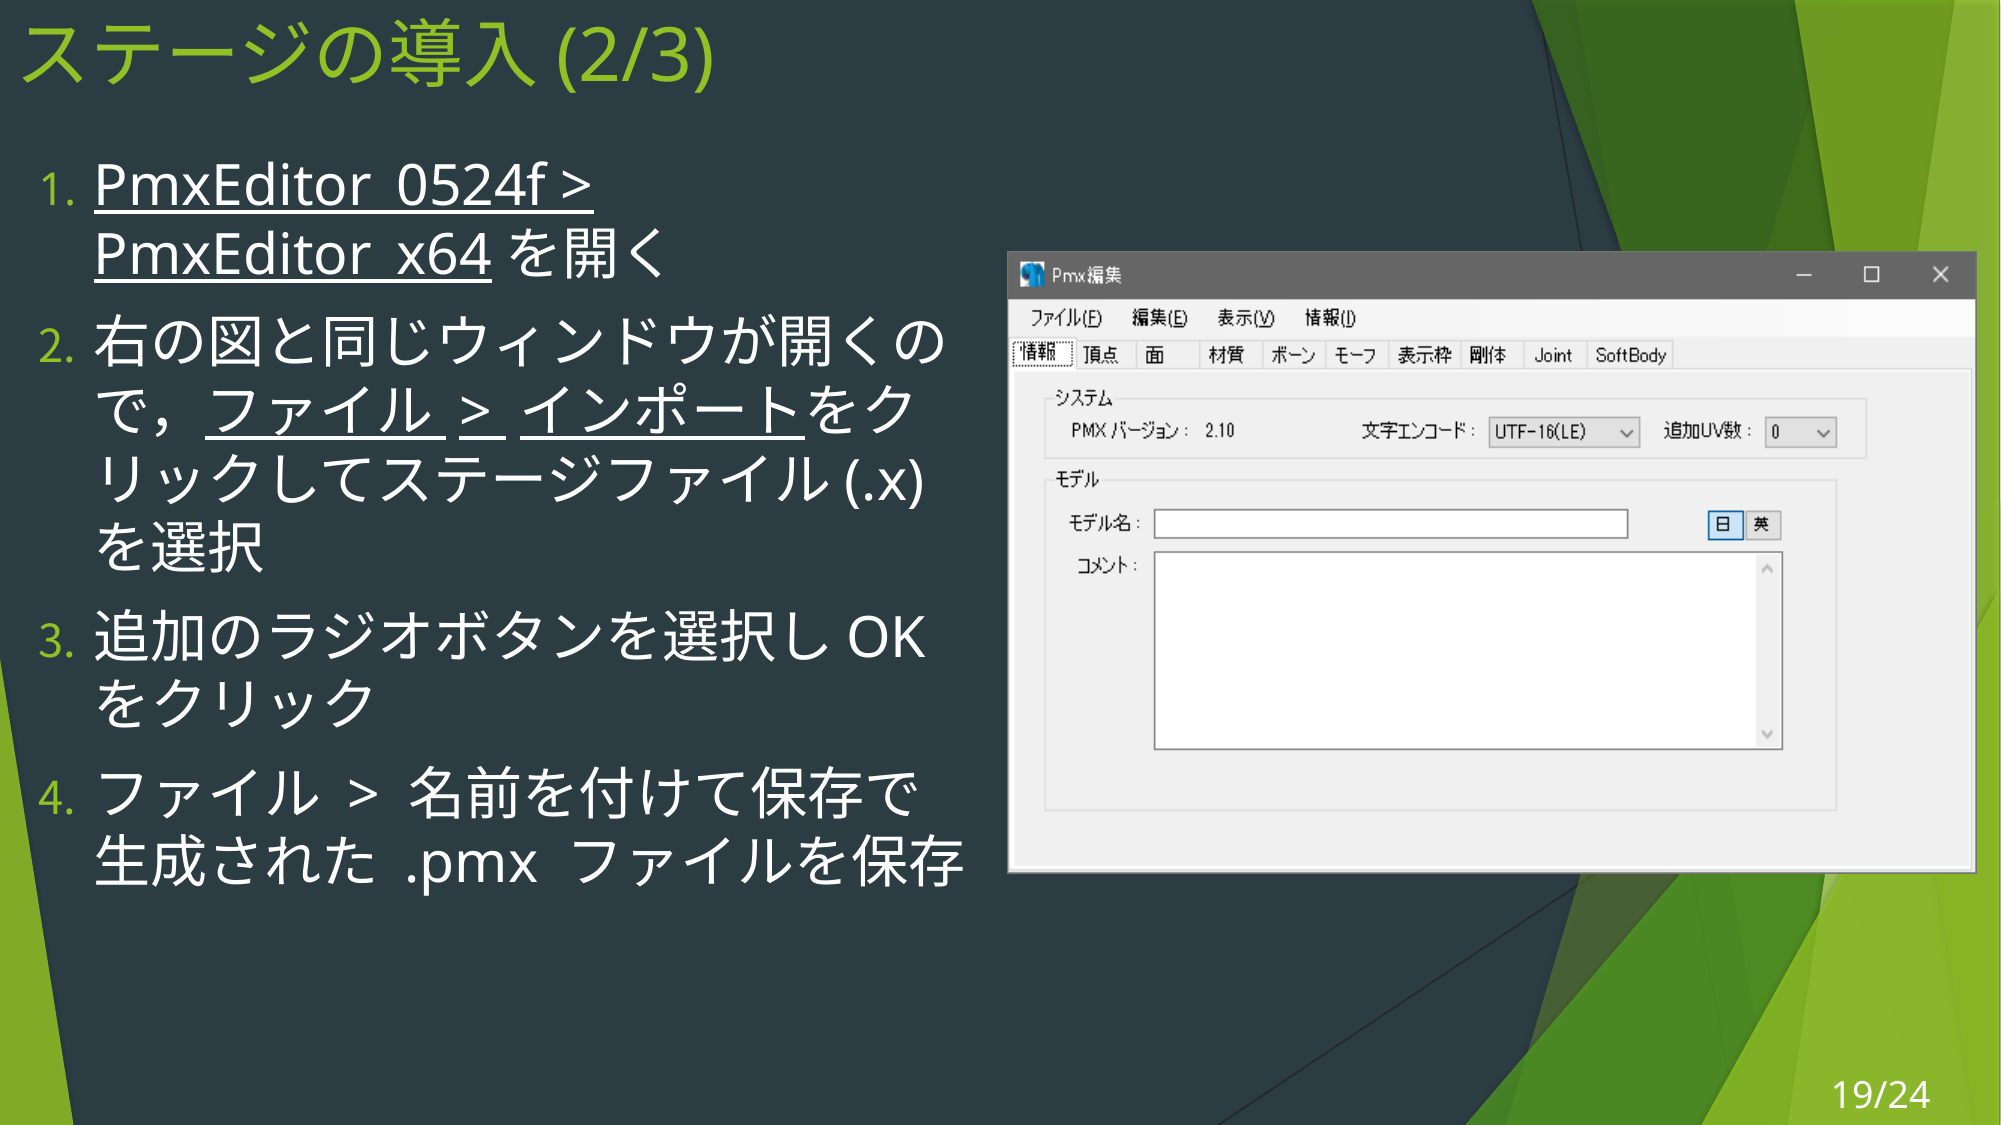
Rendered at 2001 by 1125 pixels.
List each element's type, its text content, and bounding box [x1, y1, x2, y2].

text_box 19/24 [1771, 1063, 1990, 1124]
list PmxEditor_0524f > PmxEditor_x64を開く 右の図と同じウィンドウが開くので，ファイル > インポートをクリックしてステージファイル(.x)を選択 追加のラジオボタンを選択しOKをクリック ファイル > 名前を付けて保存で生成された .pmx ファイルを保存 [23, 141, 993, 973]
title ステージの導入(2/3) [0, 0, 1413, 211]
picture [1007, 250, 1978, 874]
